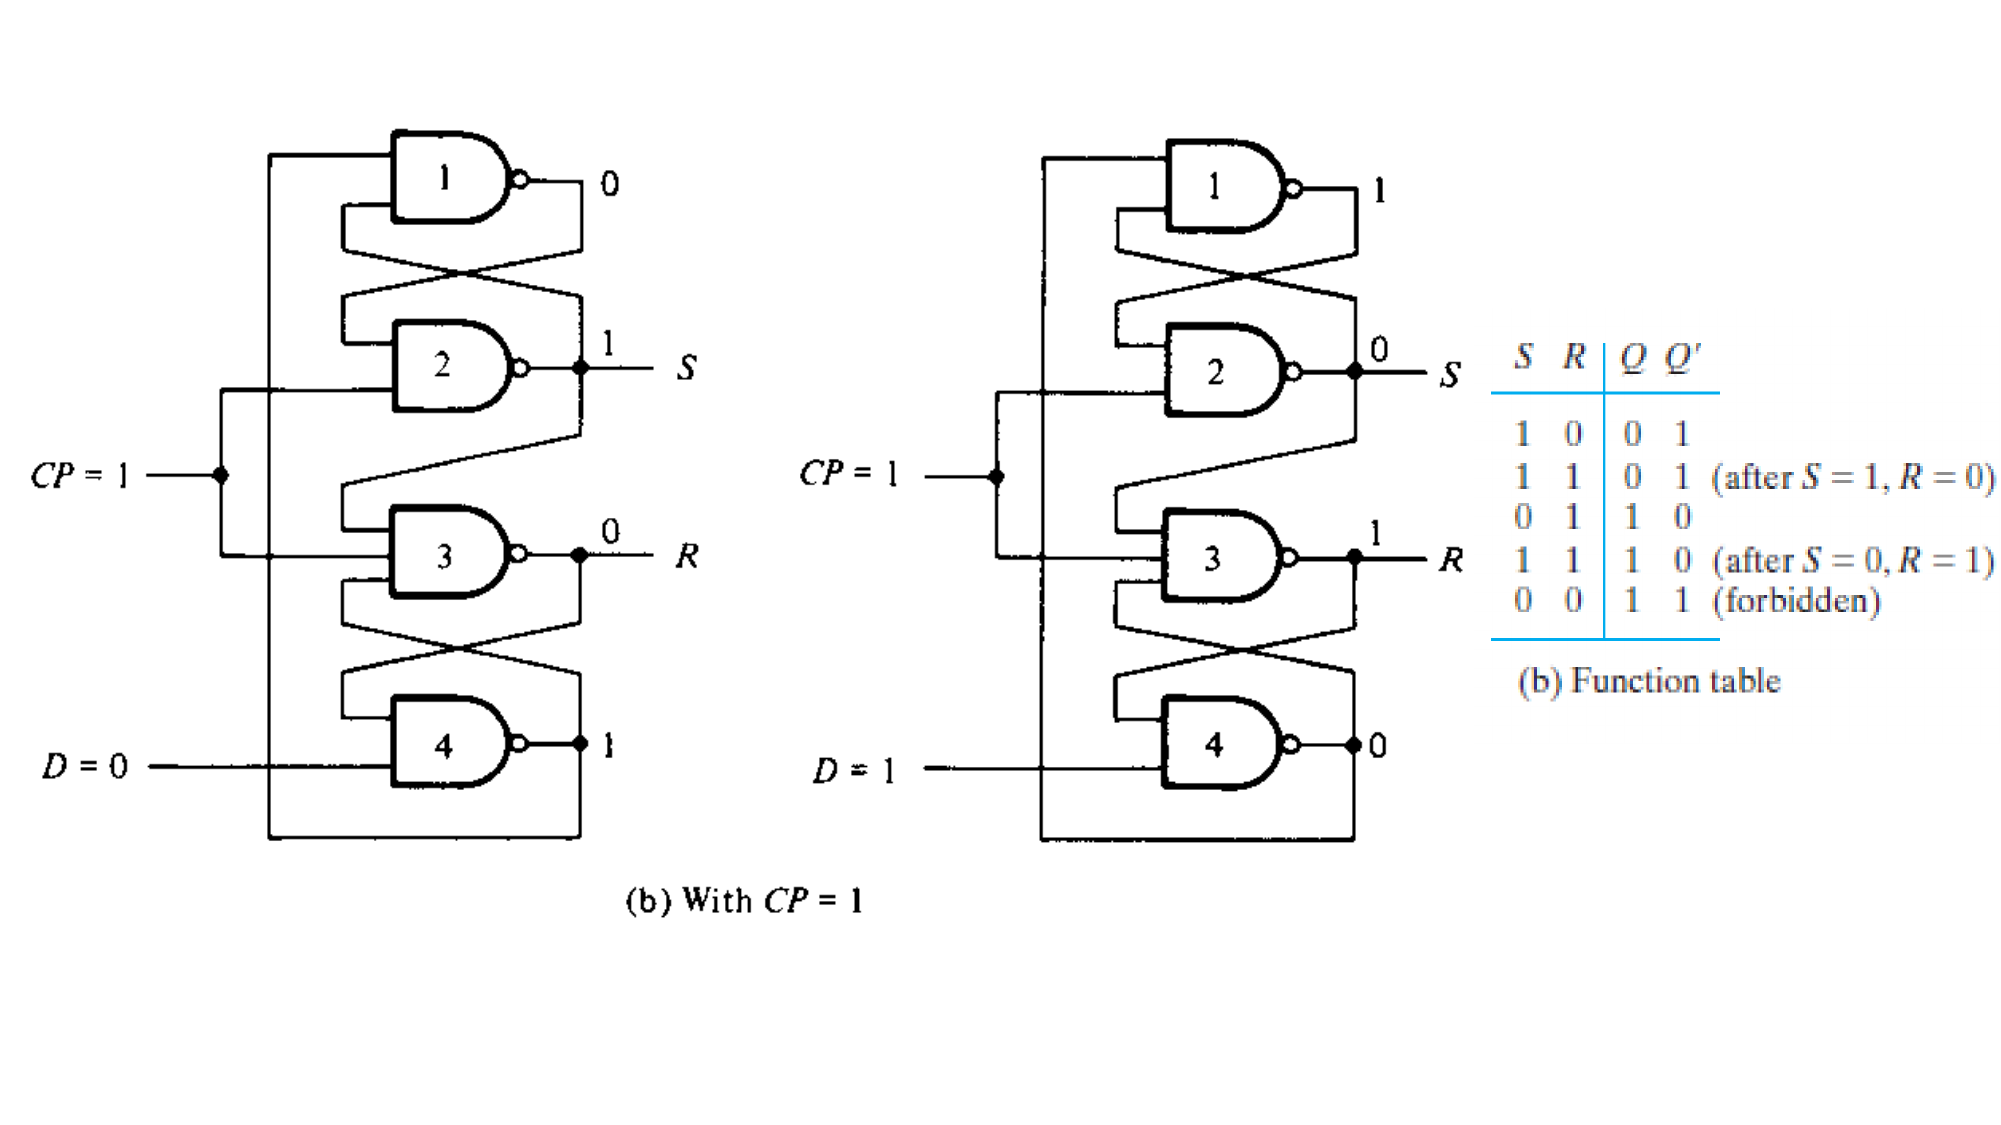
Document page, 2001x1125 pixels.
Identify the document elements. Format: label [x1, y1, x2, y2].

picture [0, 126, 2000, 925]
